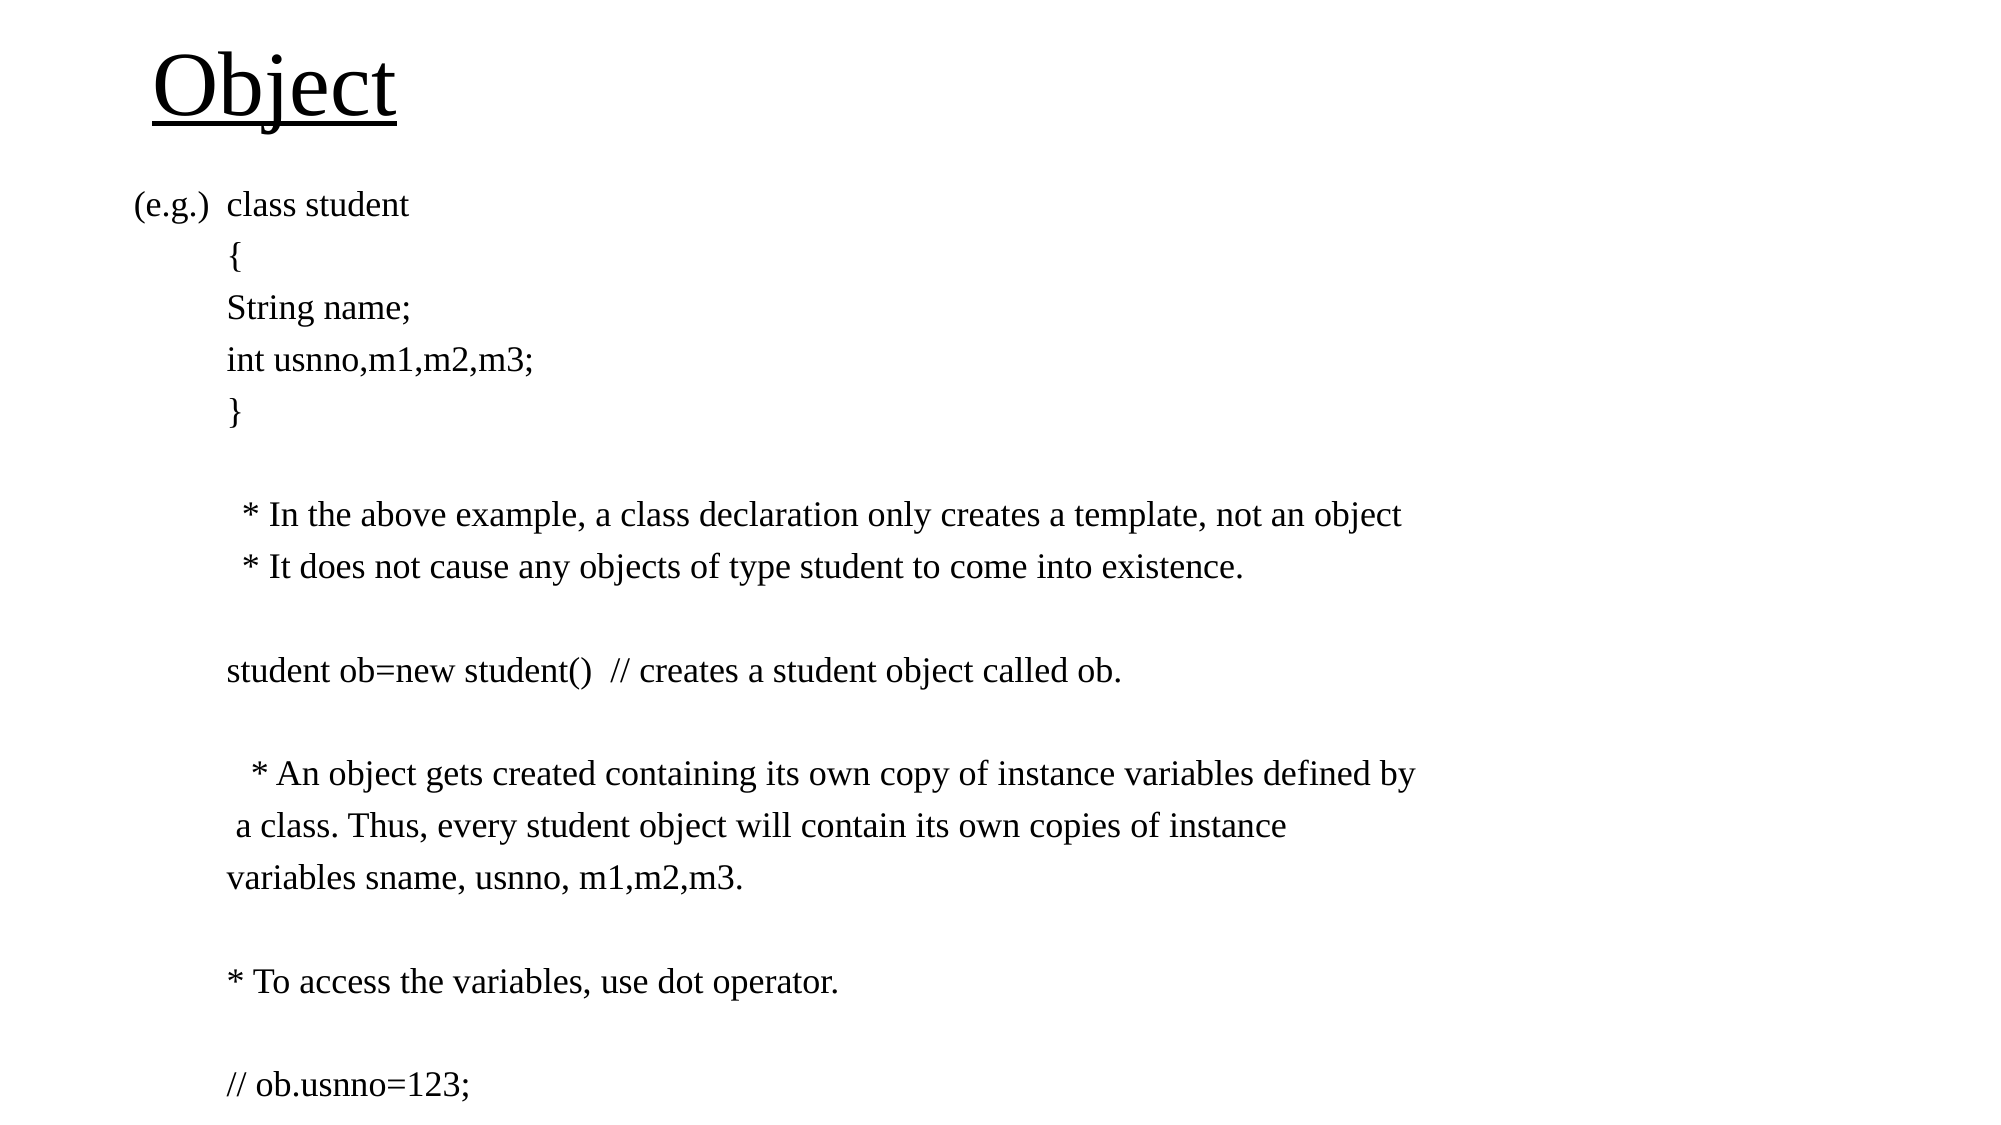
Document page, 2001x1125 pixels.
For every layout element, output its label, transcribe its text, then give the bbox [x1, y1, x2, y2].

list (e.g.) class student { String name; int usnno,m1,m2,m3; } * In the above example, a class declaration only creates a template, not an object * It does not cause any objects of type student to come into existence. student ob=new student() // creates a student object called ob. * An object gets created containing its own copy of instance variables defined by a class. Thus, every student object will contain its own copies of instance variables sname, usnno, m1,m2,m3. * To access the variables, use dot operator. // ob.usnno=123; [118, 177, 1844, 1125]
title Object [137, 25, 1863, 147]
